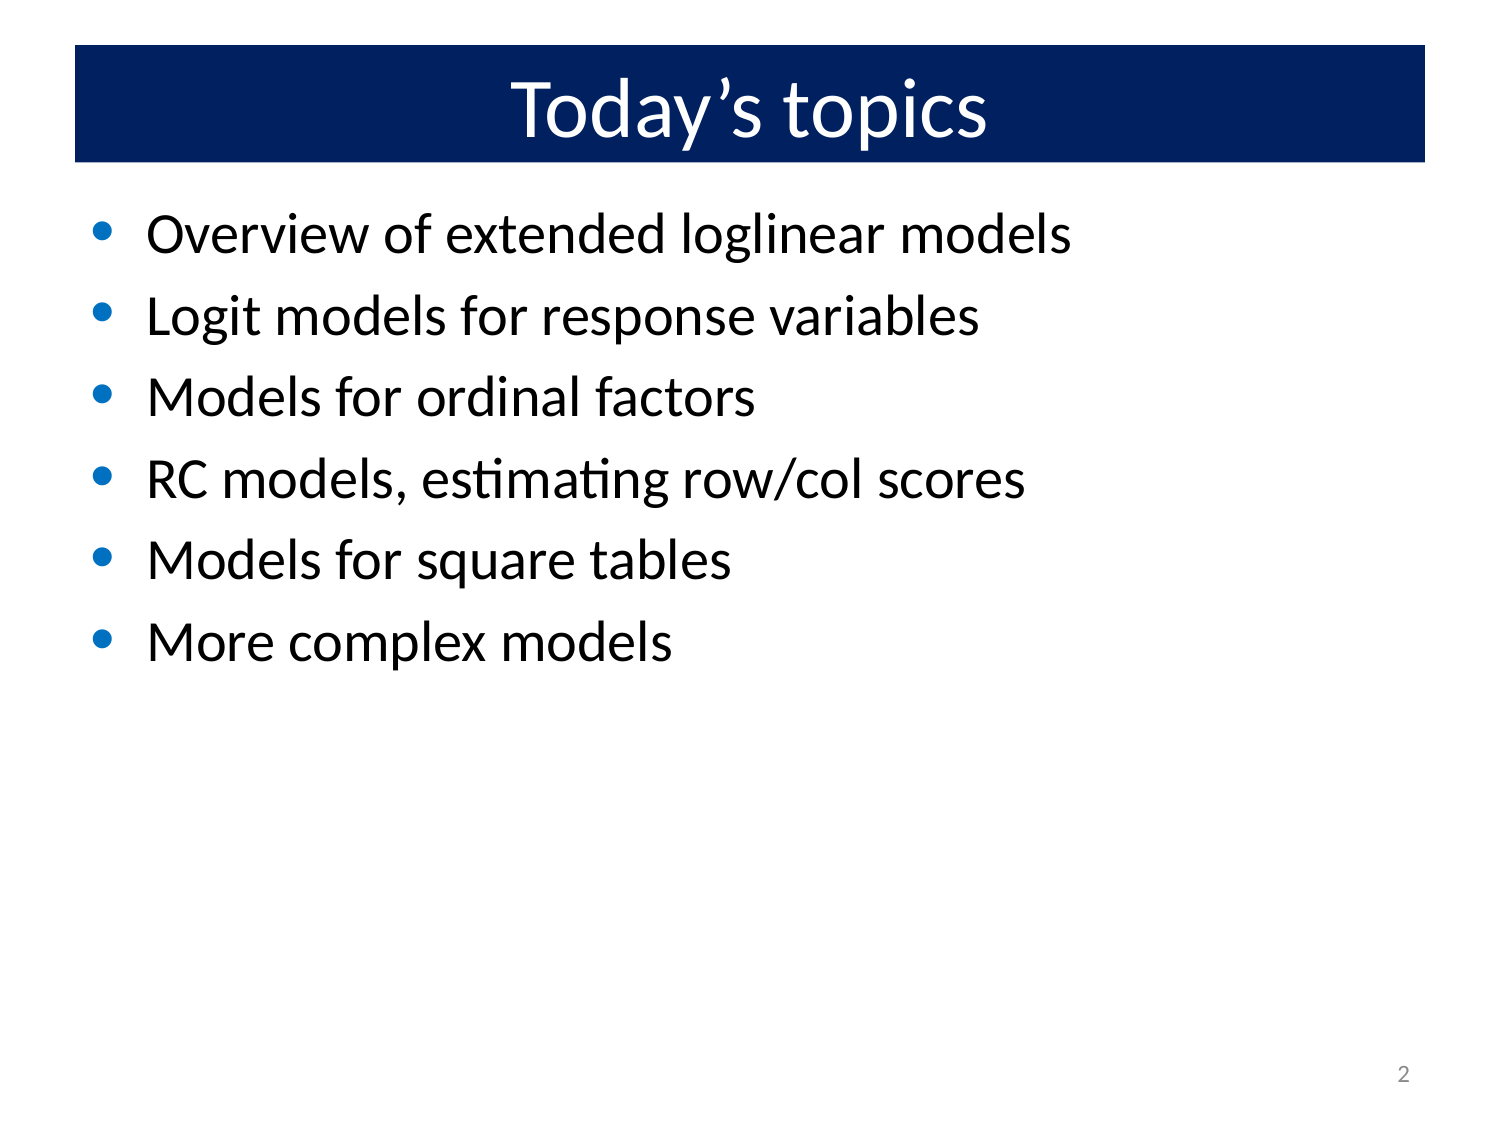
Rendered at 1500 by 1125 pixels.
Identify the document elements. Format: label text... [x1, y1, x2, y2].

slide_number 2 [1074, 1042, 1425, 1103]
title Today’s topics [75, 45, 1425, 163]
list Overview of extended loglinear models Logit models for response variables Models for ordinal factors RC models, estimating row/col scores Models for square tables More complex models [75, 187, 1425, 1025]
